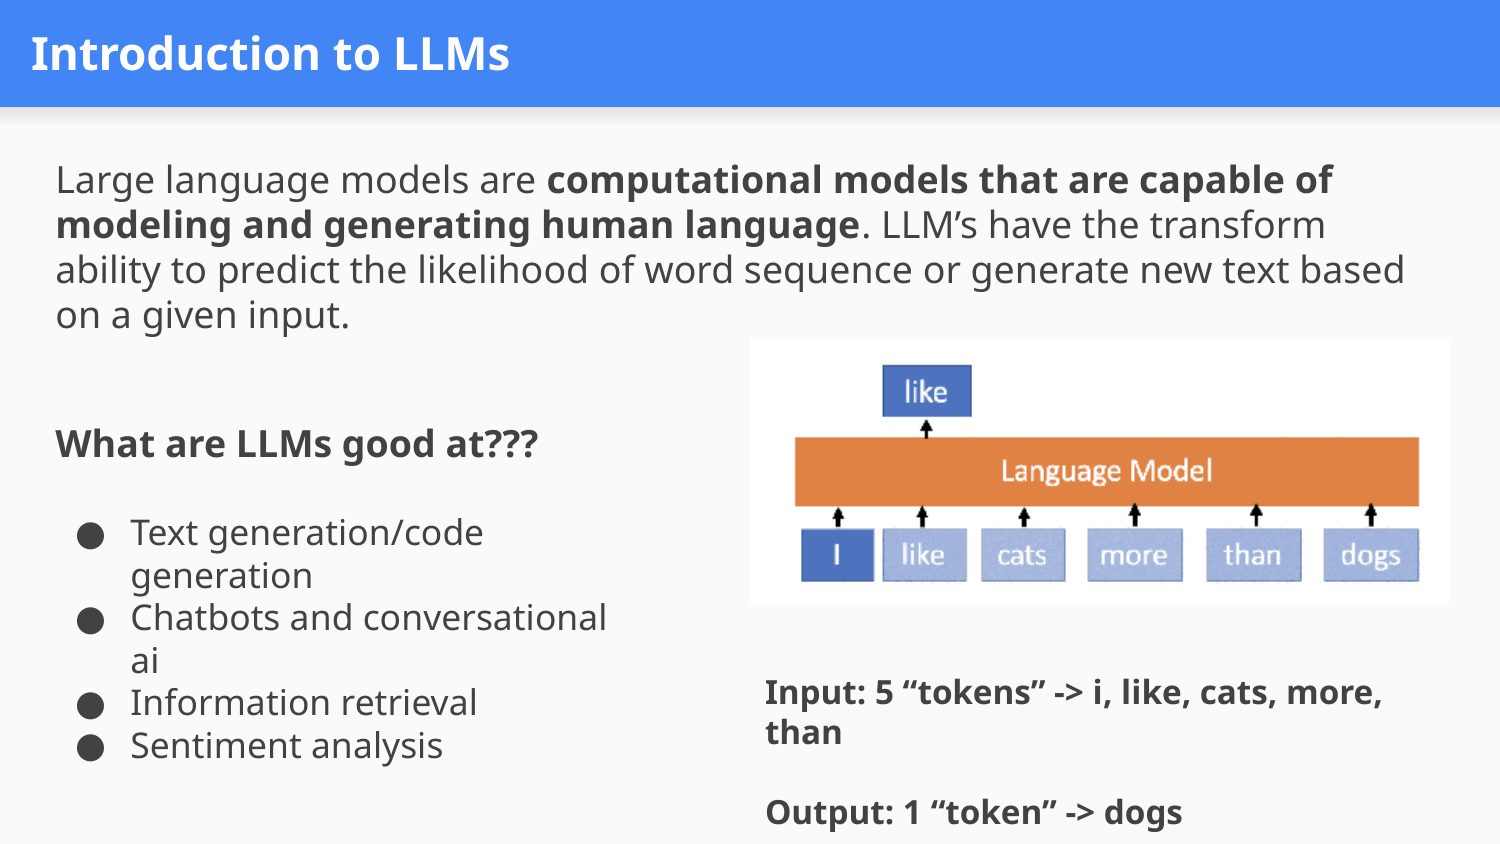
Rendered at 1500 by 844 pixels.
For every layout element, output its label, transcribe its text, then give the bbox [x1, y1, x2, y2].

picture [749, 337, 1449, 604]
text_box Input: 5 “tokens” -> i, like, cats, more, than Output: 1 “token” -> dogs [750, 656, 1449, 798]
text_box What are LLMs good at??? Text generation/code generation Chatbots and conversational ai Information retrieval Sentiment analysis [40, 405, 661, 786]
title Introduction to LLMs [16, 2, 1464, 102]
text_box Large language models are computational models that are capable of modeling and generating human language. LLM’s have the transform ability to predict the likelihood of word sequence or generate new text based on a given input. [40, 141, 1447, 367]
